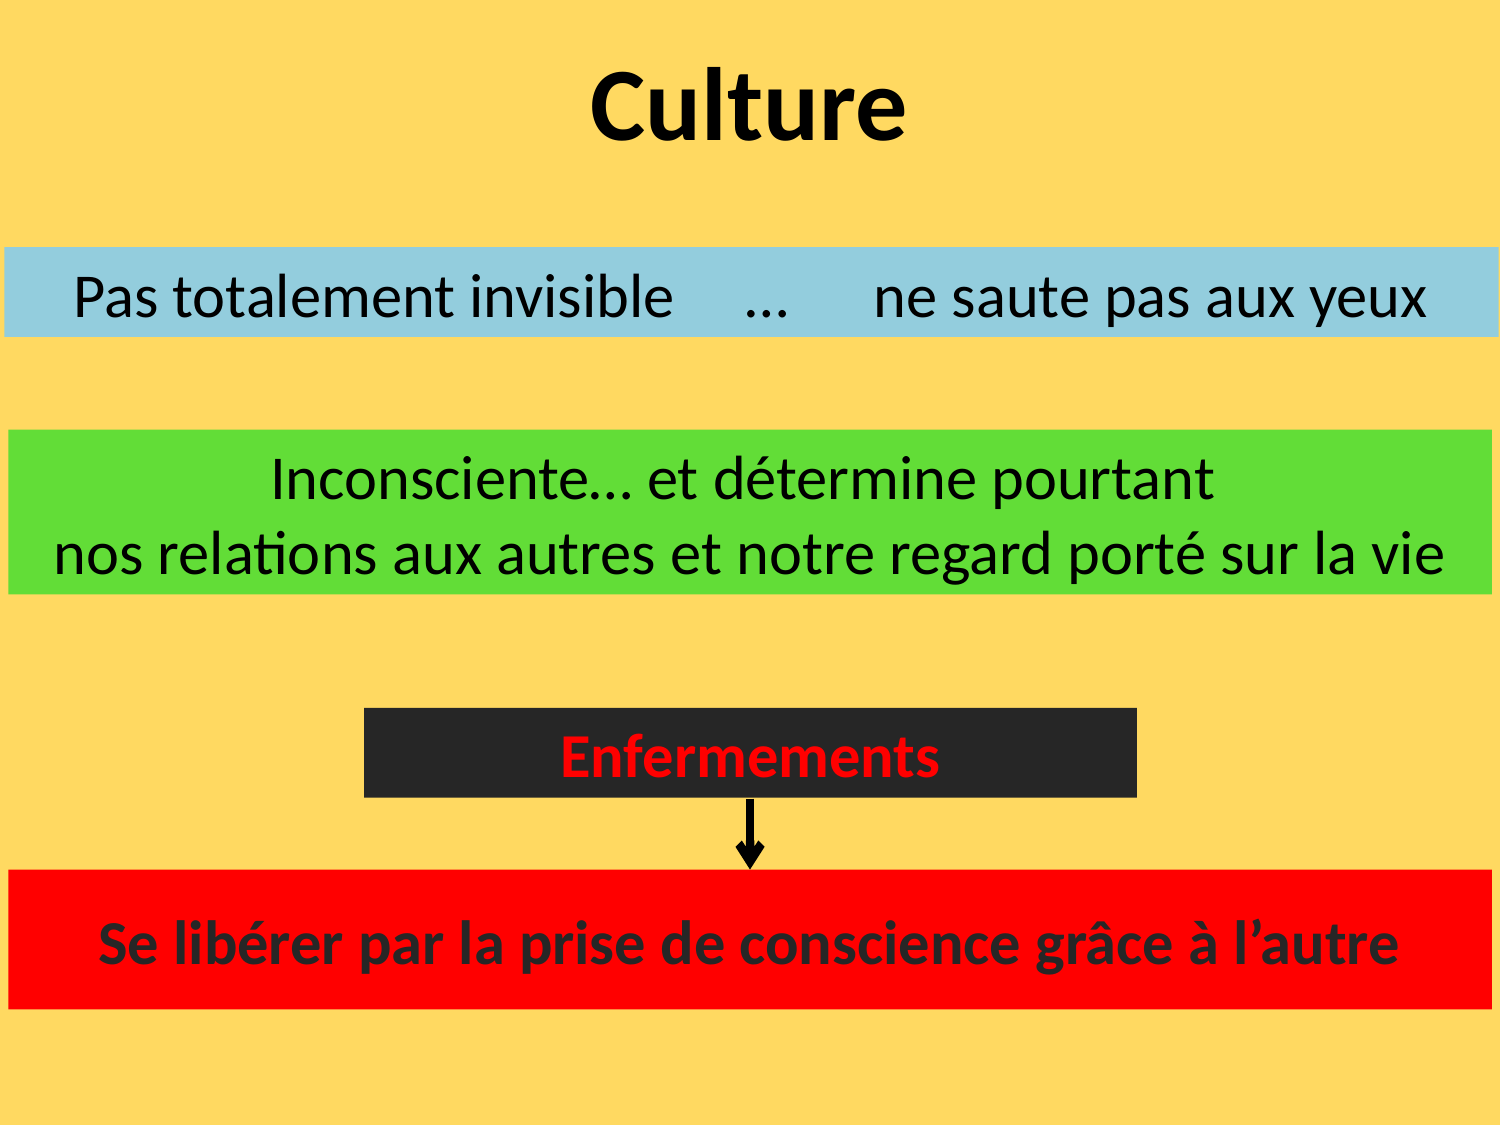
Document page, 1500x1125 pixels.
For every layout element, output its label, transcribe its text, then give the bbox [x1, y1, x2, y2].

text_box Se libérer par la prise de conscience grâce à l’autre [8, 869, 1492, 1010]
text_box Pas totalement invisible … ne saute pas aux yeux [4, 247, 1499, 337]
text_box Inconsciente… et détermine pourtant nos relations aux autres et notre regard porté sur la vie [8, 429, 1492, 595]
text_box Culture [0, 28, 1499, 169]
text_box Enfermements [364, 707, 1137, 798]
